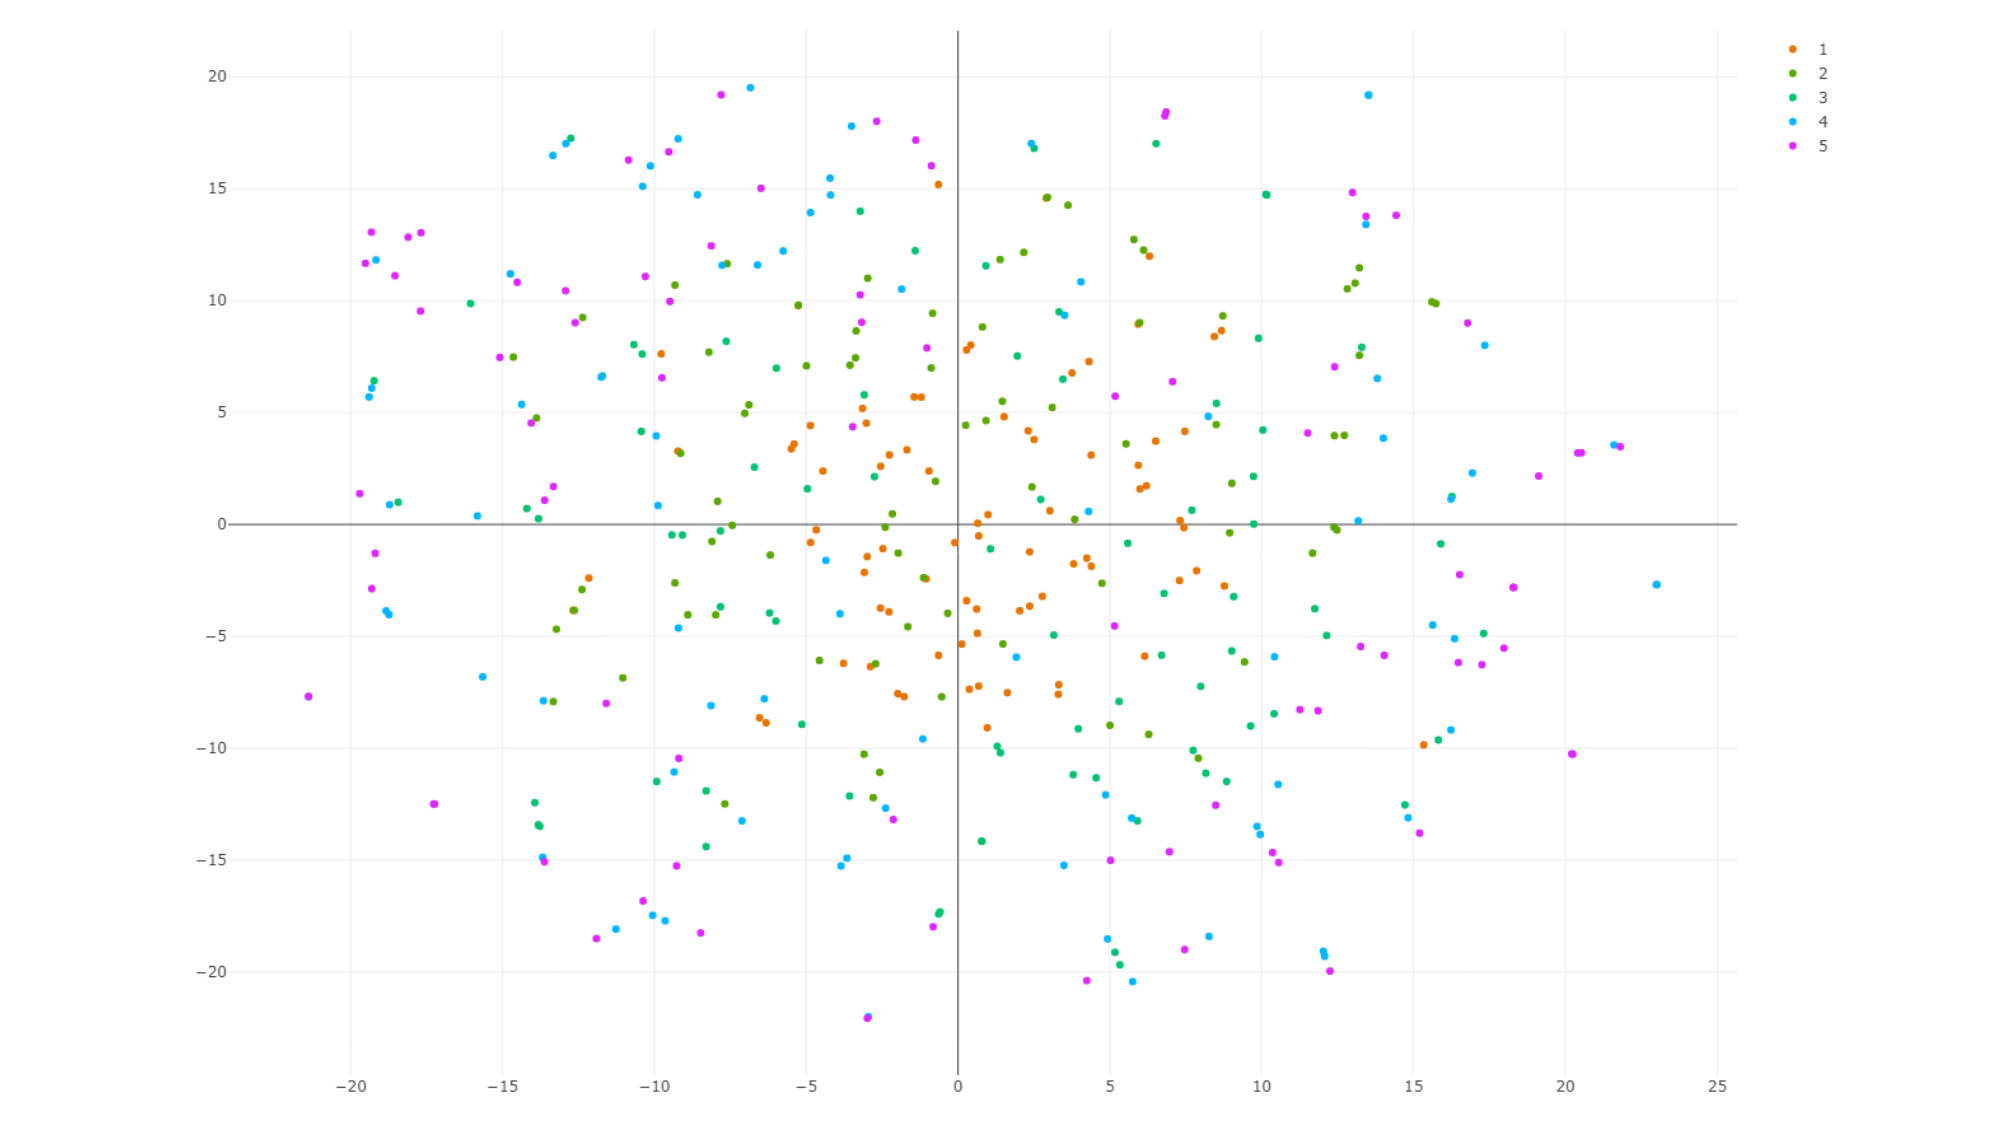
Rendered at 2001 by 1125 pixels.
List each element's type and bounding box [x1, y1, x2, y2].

picture [152, 0, 1848, 1125]
